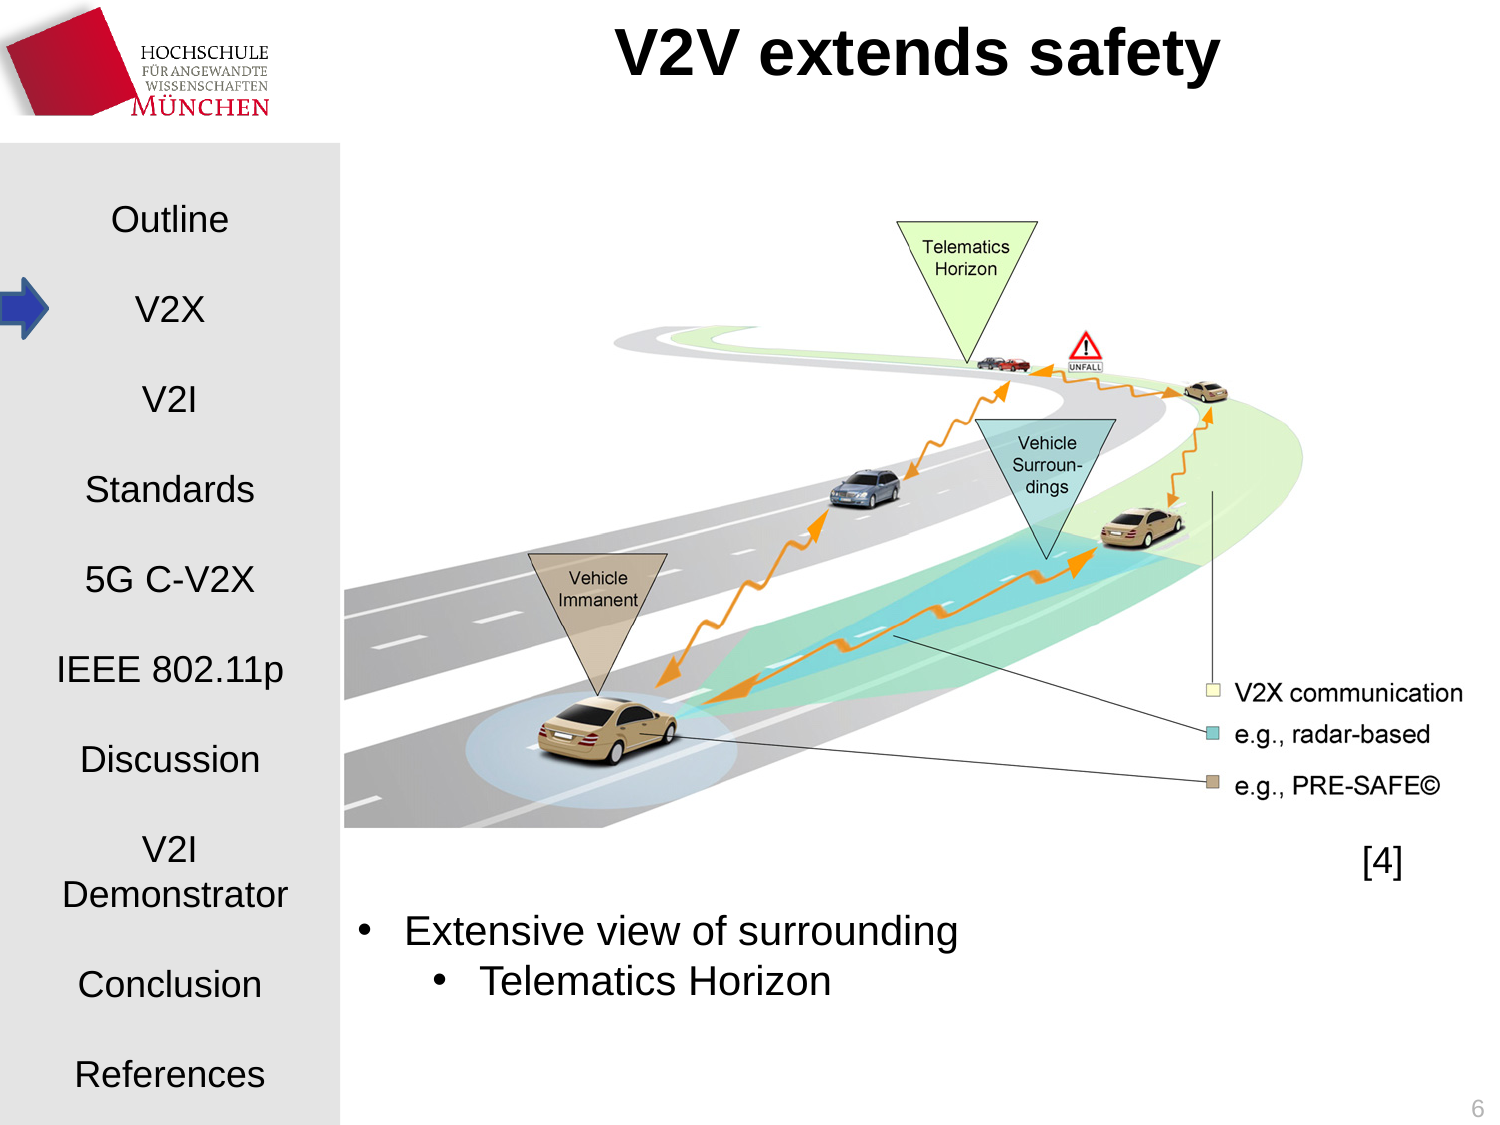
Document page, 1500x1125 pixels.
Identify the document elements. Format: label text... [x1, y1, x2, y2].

text_box [0, 276, 49, 340]
text_box [4] [1347, 837, 1419, 889]
slide_number 6 [1382, 1095, 1500, 1119]
picture [342, 219, 1478, 830]
title V2V extends safety [342, 1, 1495, 140]
picture [0, 0, 269, 116]
text_box Extensive view of surrounding Telematics Horizon [342, 896, 1019, 1012]
